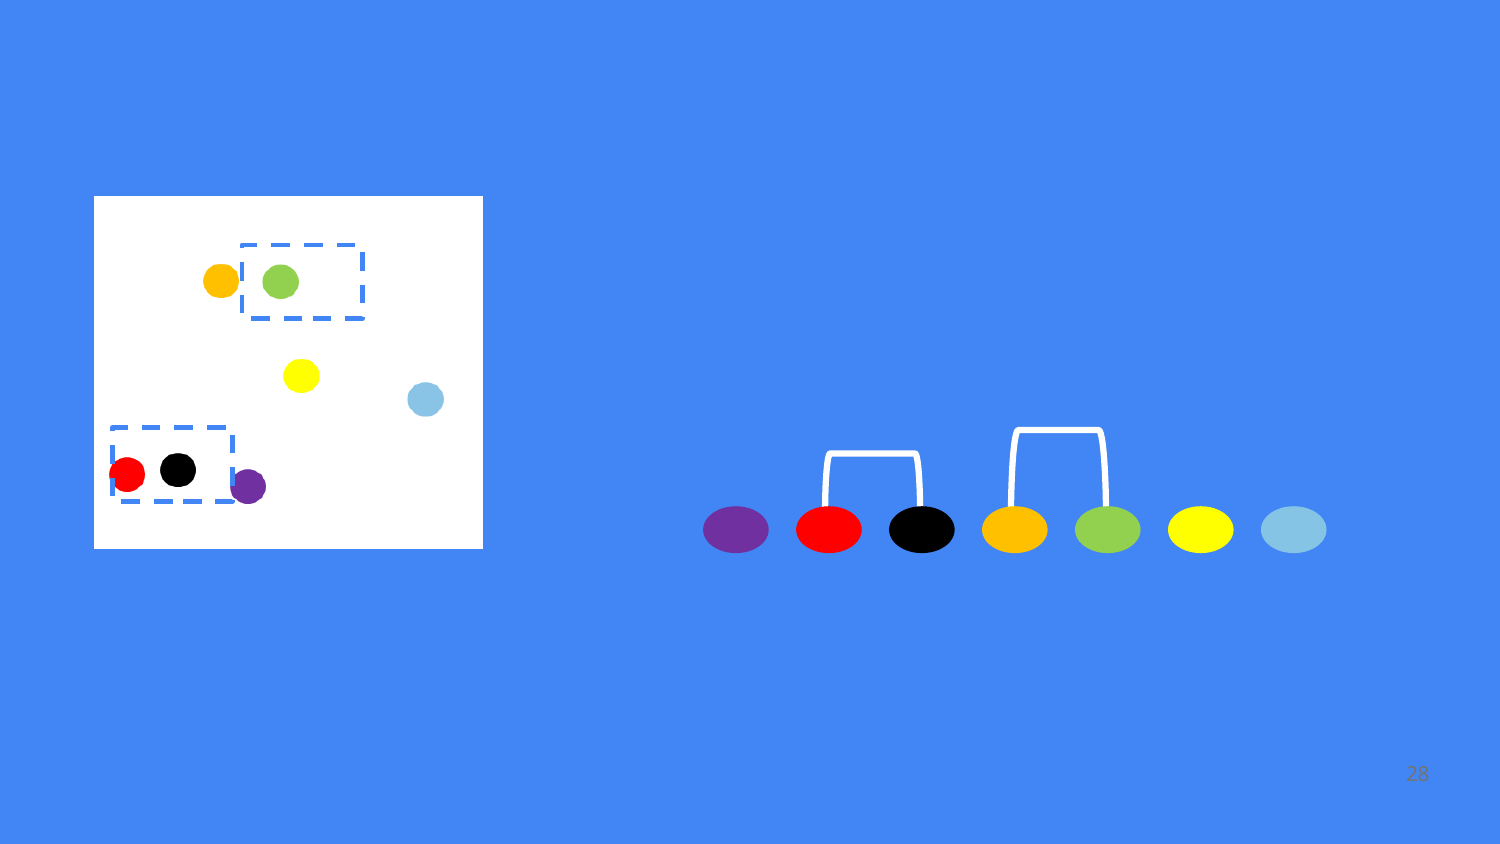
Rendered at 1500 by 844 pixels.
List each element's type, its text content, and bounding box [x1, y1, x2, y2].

text_box [703, 506, 769, 554]
text_box [889, 506, 955, 554]
text_box [1011, 430, 1106, 518]
text_box [796, 506, 862, 554]
text_box [1167, 506, 1234, 554]
text_box [1260, 506, 1327, 554]
slide_number 28 [1369, 751, 1445, 797]
text_box [1074, 506, 1141, 554]
text_box [982, 506, 1048, 554]
text_box [825, 453, 921, 515]
picture [93, 195, 483, 549]
